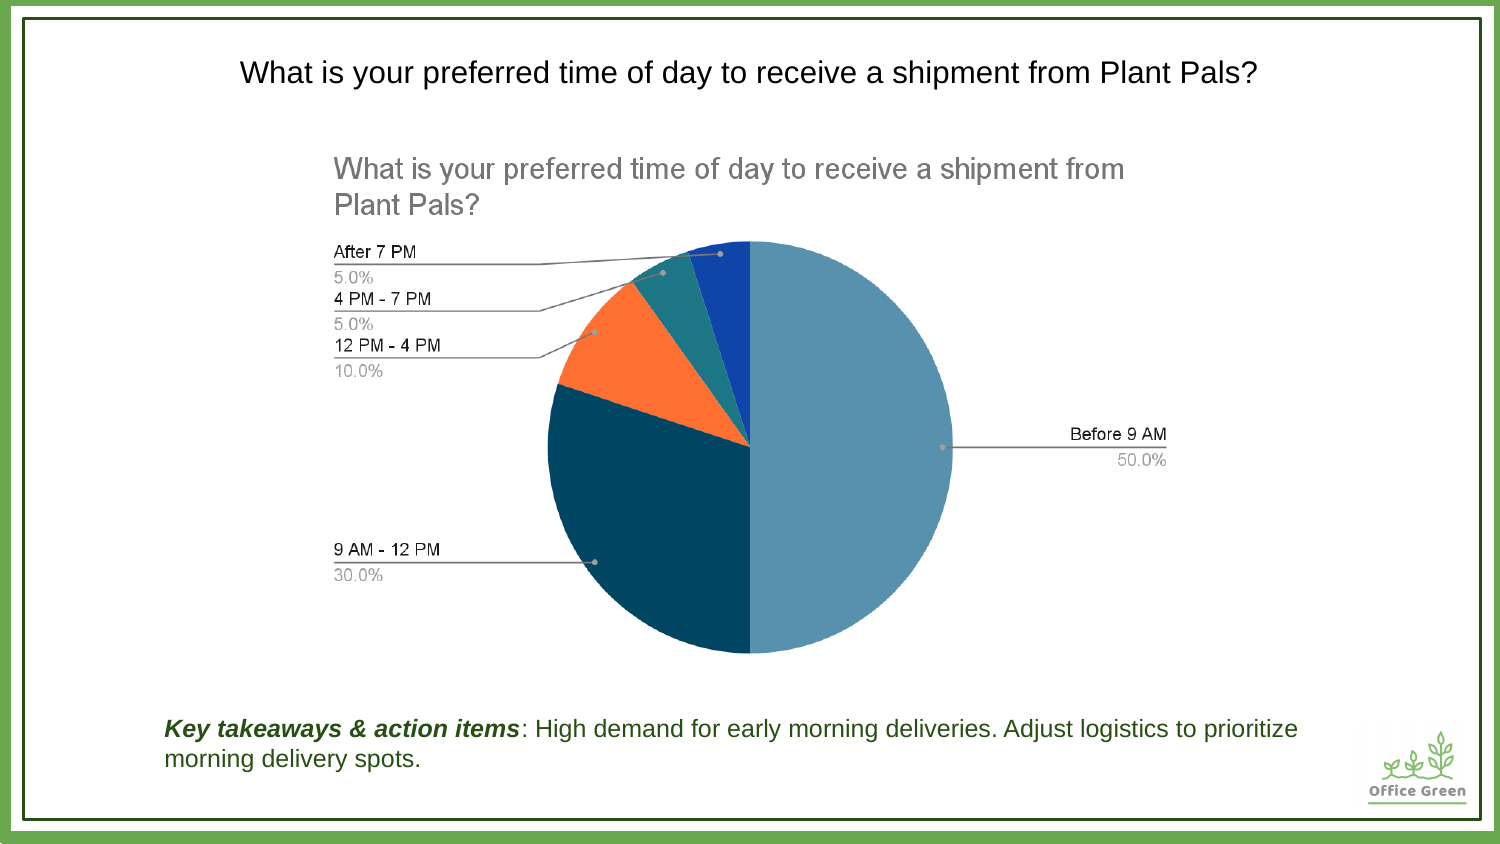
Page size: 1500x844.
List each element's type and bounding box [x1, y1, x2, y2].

picture [1354, 724, 1474, 812]
picture [306, 122, 1194, 681]
text_box [4, 0, 1500, 838]
